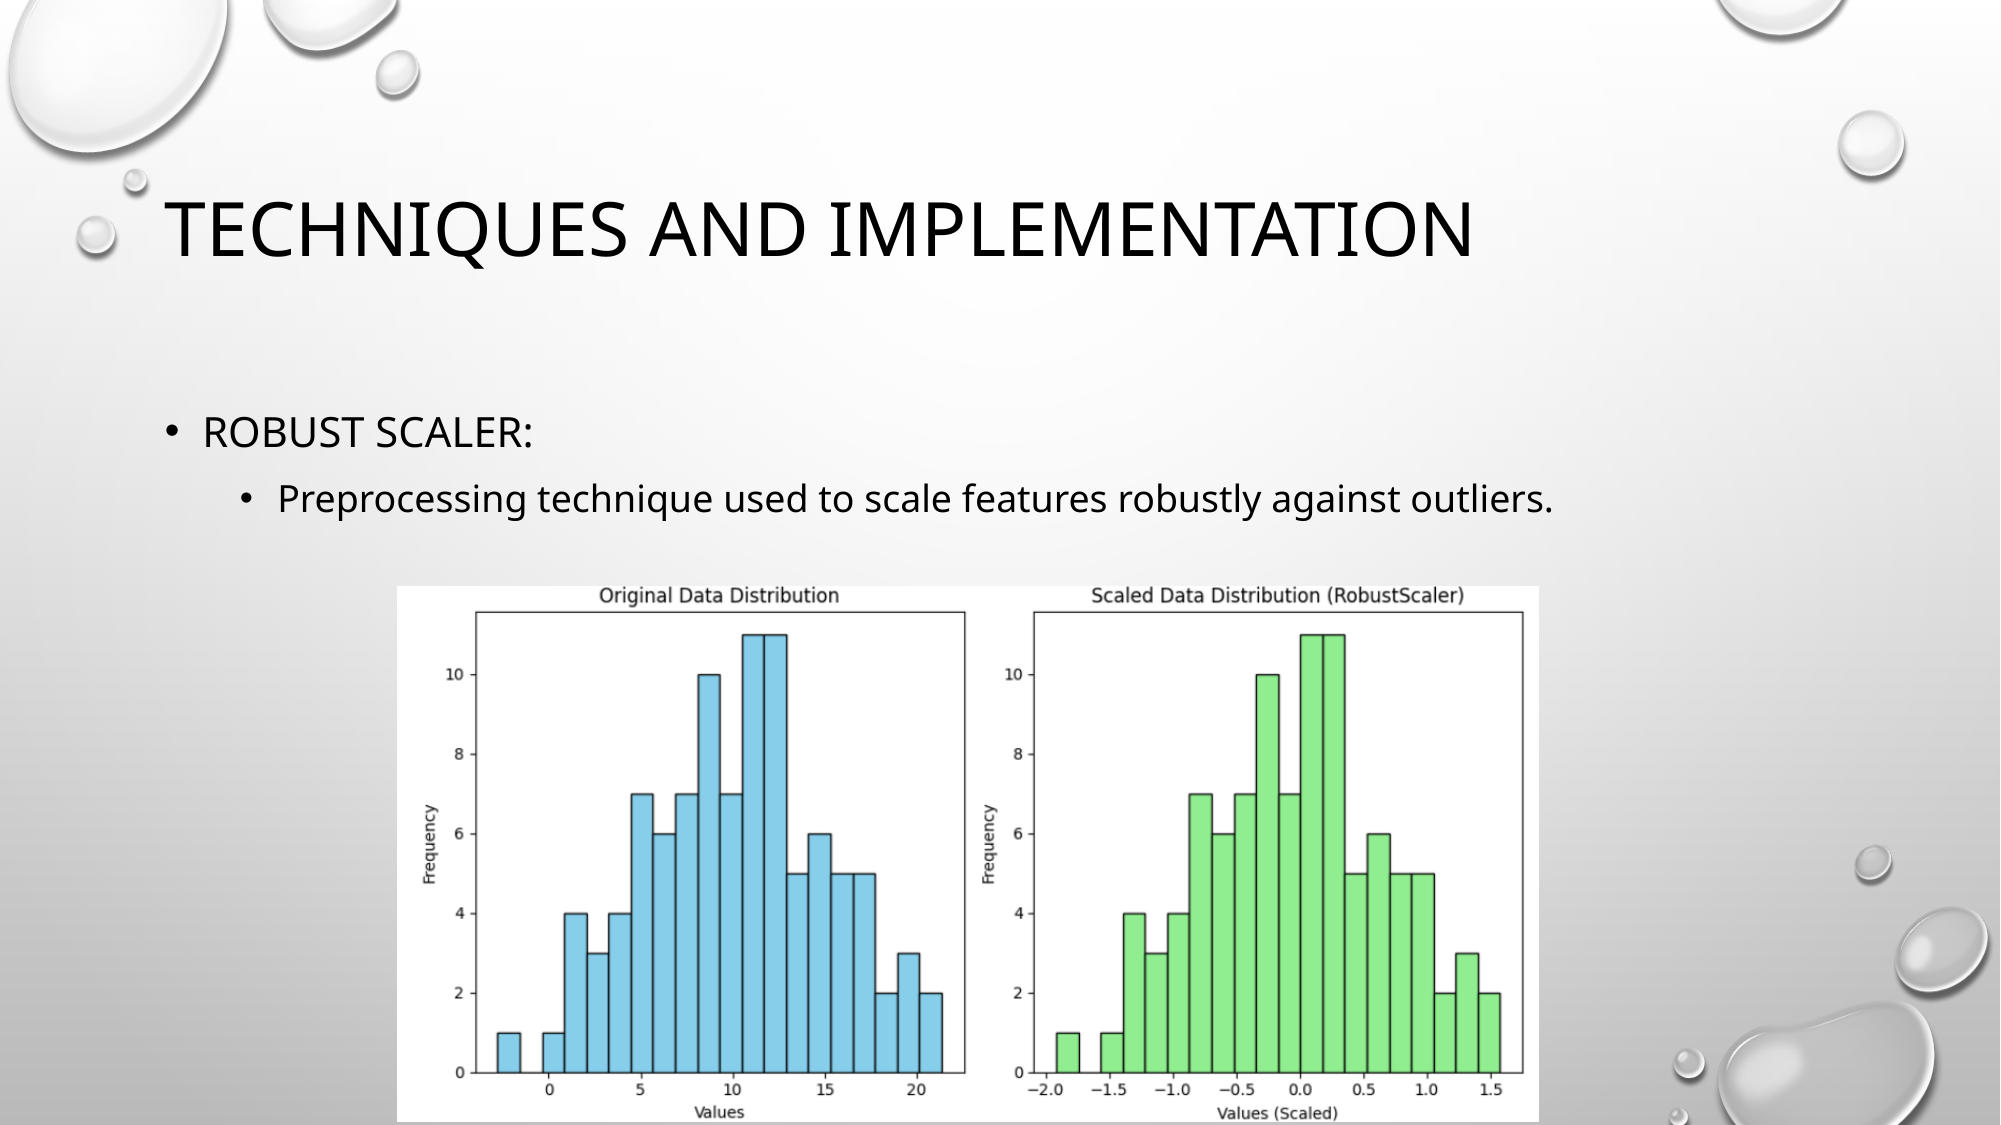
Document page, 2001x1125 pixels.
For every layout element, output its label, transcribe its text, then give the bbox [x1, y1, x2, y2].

picture [0, 0, 2000, 1125]
title Techniques and Implementation [149, 101, 1851, 364]
list Robust Scaler: Preprocessing technique used to scale features robustly against outliers. [149, 388, 1850, 950]
